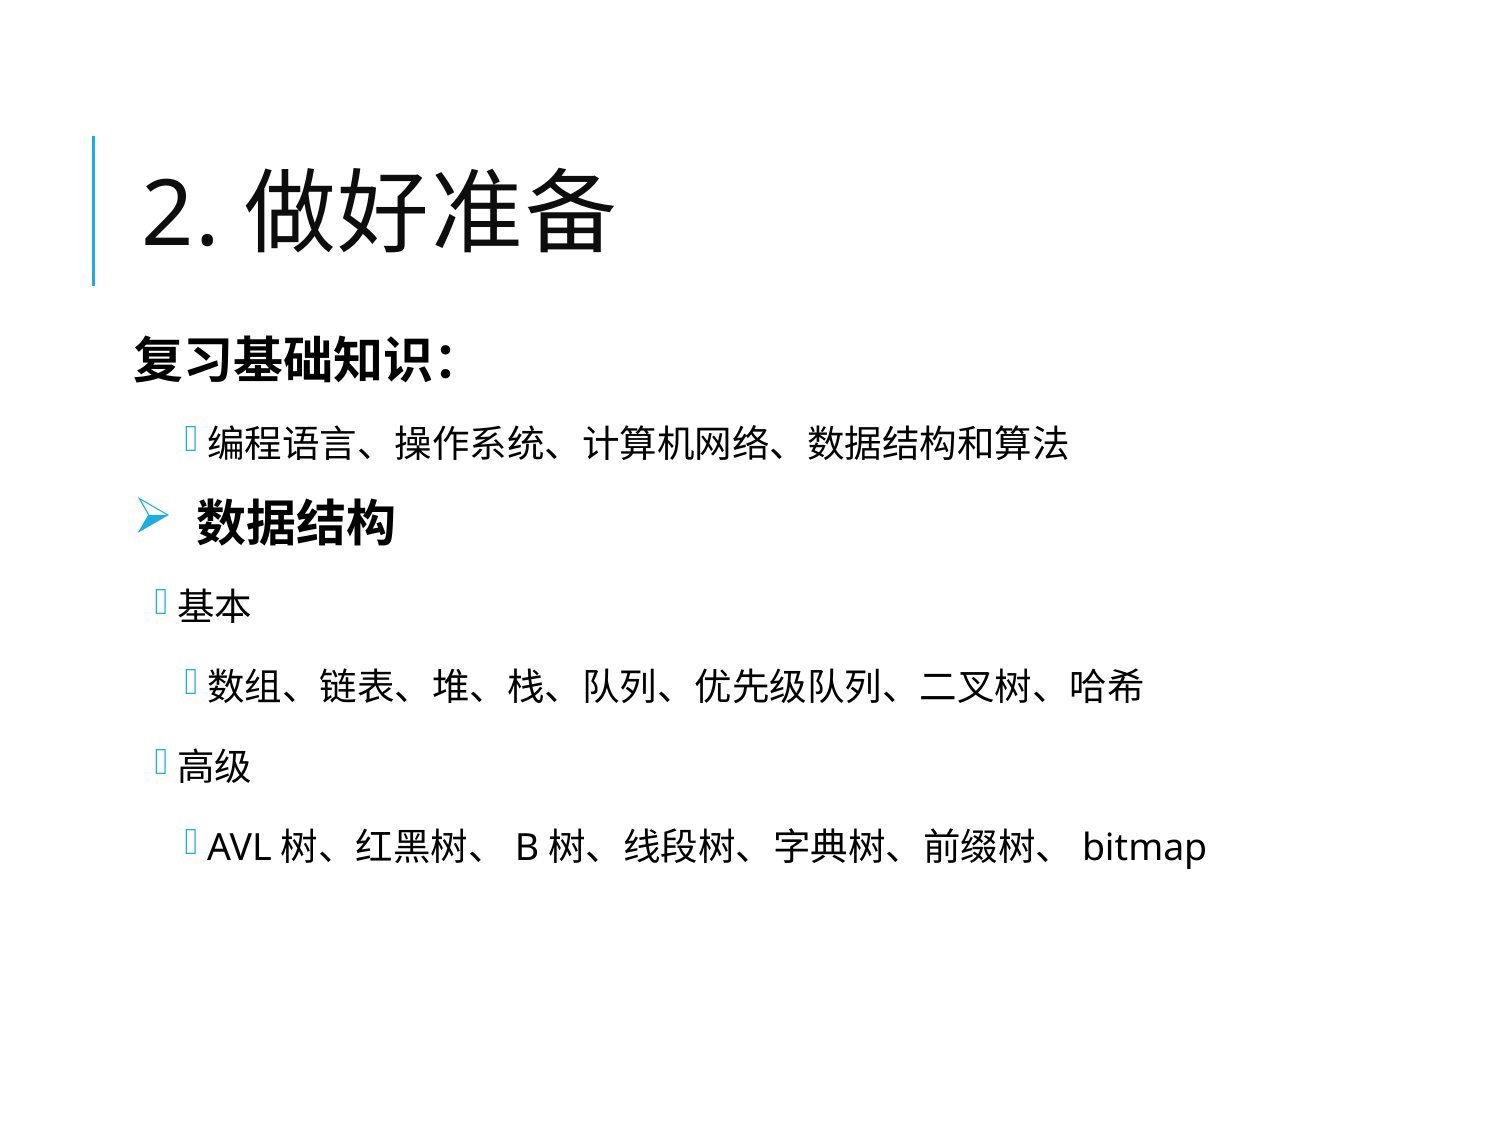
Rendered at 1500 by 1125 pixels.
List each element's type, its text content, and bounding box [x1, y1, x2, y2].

list 复习基础知识： 编程语言、操作系统、计算机网络、数据结构和算法 数据结构 基本 数组、链表、堆、栈、队列、优先级队列、二叉树、哈希 高级 AVL树、红黑树、B树、线段树、字典树、前缀树、bitmap [126, 327, 1392, 823]
title 2.做好准备 [126, 96, 1322, 327]
